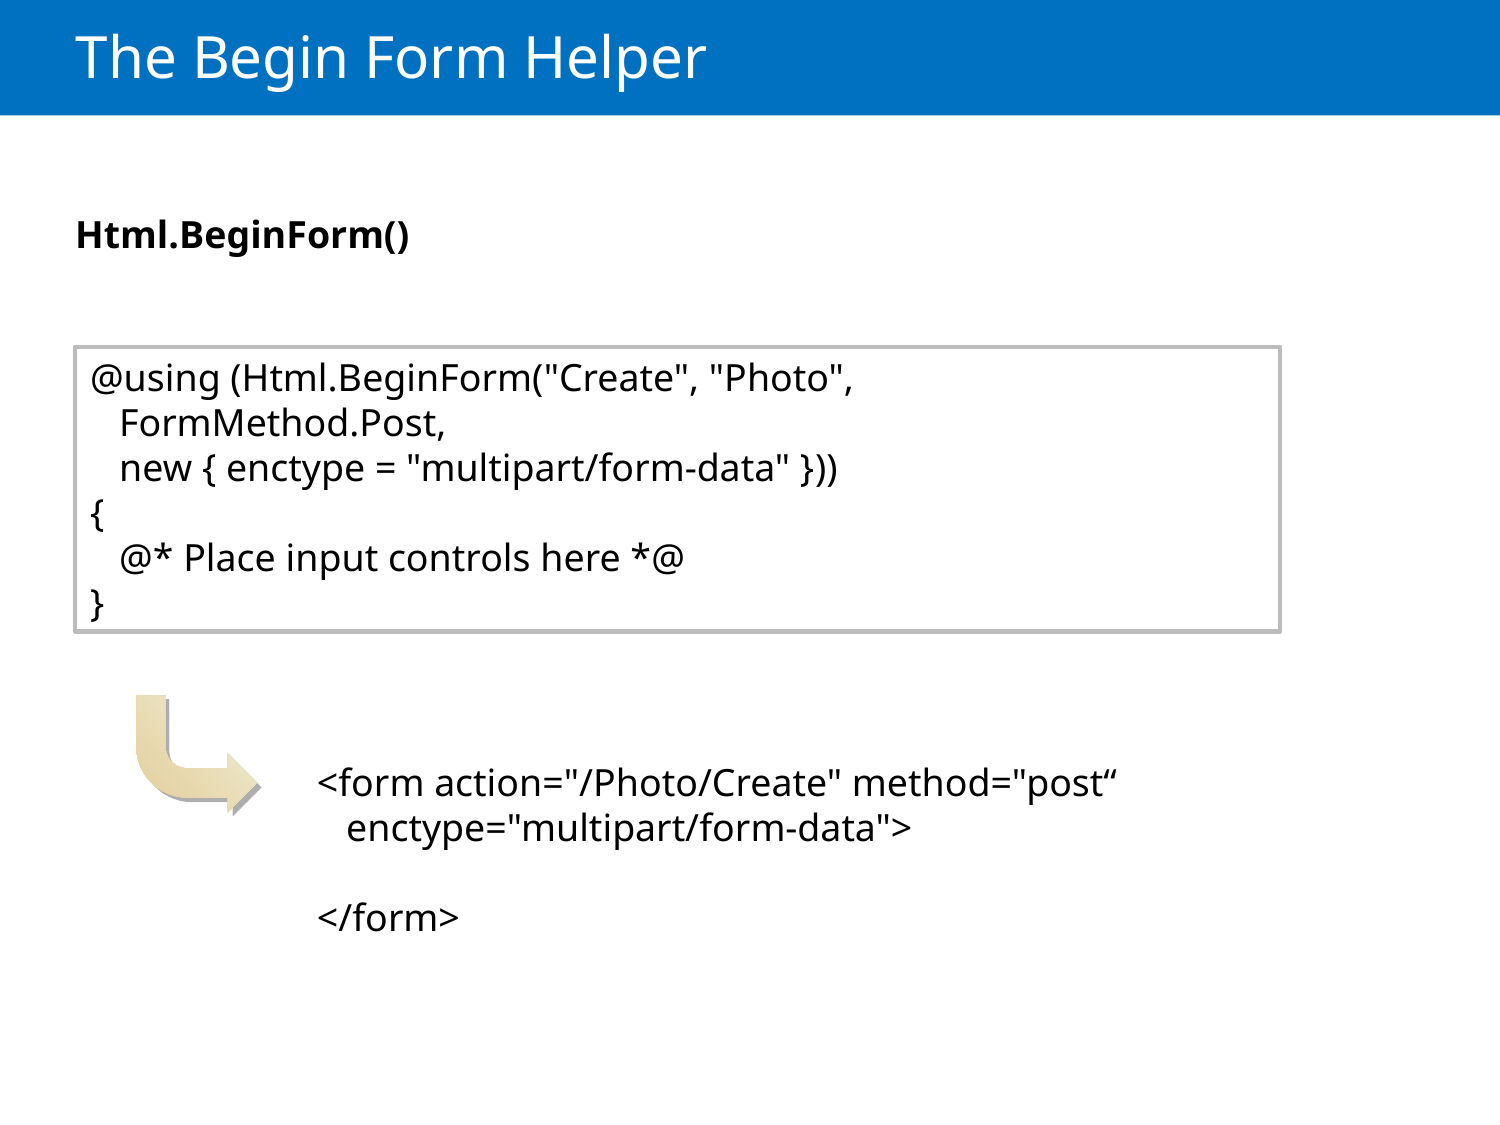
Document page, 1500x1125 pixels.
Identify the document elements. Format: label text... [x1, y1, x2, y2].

title The Begin Form Helper [75, 0, 1351, 122]
text_box Html.BeginForm() [75, 211, 1408, 315]
text_box <form action="/Photo/Create" method="post“ enctype="multipart/form-data"> </form> [300, 749, 1319, 948]
text_box @using (Html.BeginForm("Create", "Photo", FormMethod.Post, new { enctype = "multipart/form-data" })) { @* Place input controls here *@ } [73, 345, 1282, 634]
text_box [136, 695, 258, 813]
